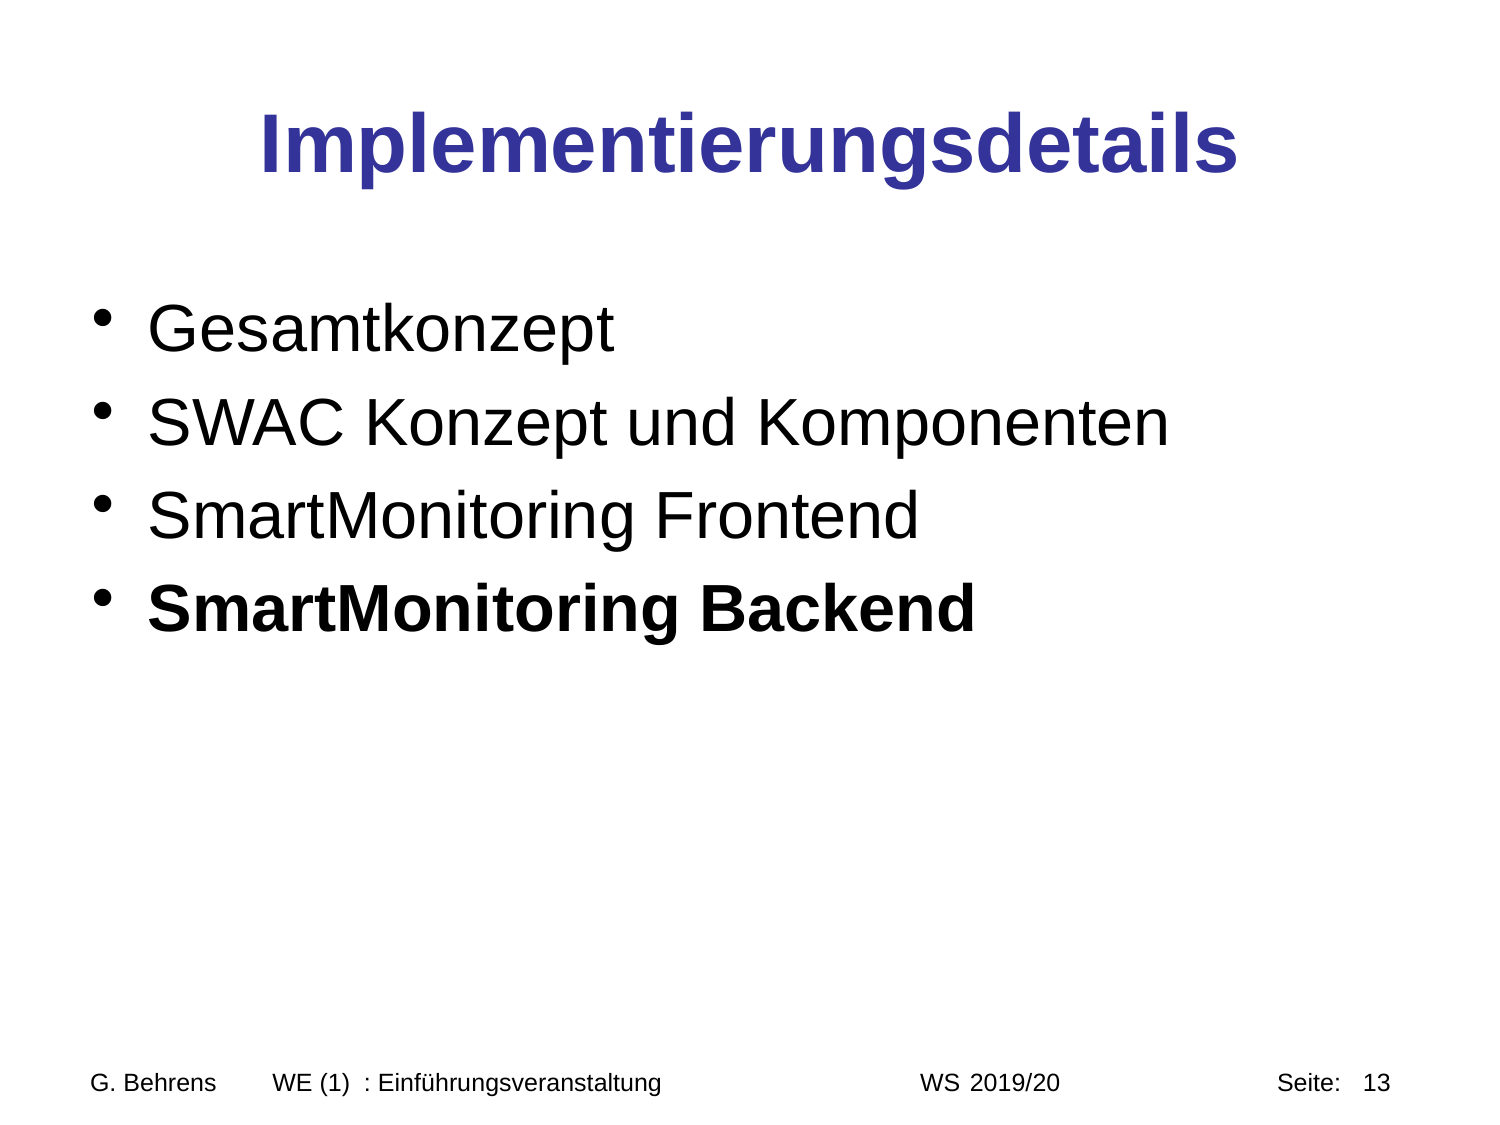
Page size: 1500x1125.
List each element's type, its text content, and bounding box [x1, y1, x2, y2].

slide_number G. Behrens WE (1) : Einführungsveranstaltung WS 2019/20 Seite: 13 [74, 1058, 1448, 1103]
list Gesamtkonzept SWAC Konzept und Komponenten SmartMonitoring Frontend SmartMonitoring Backend [76, 184, 1427, 927]
title Implementierungsdetails [75, 45, 1425, 233]
